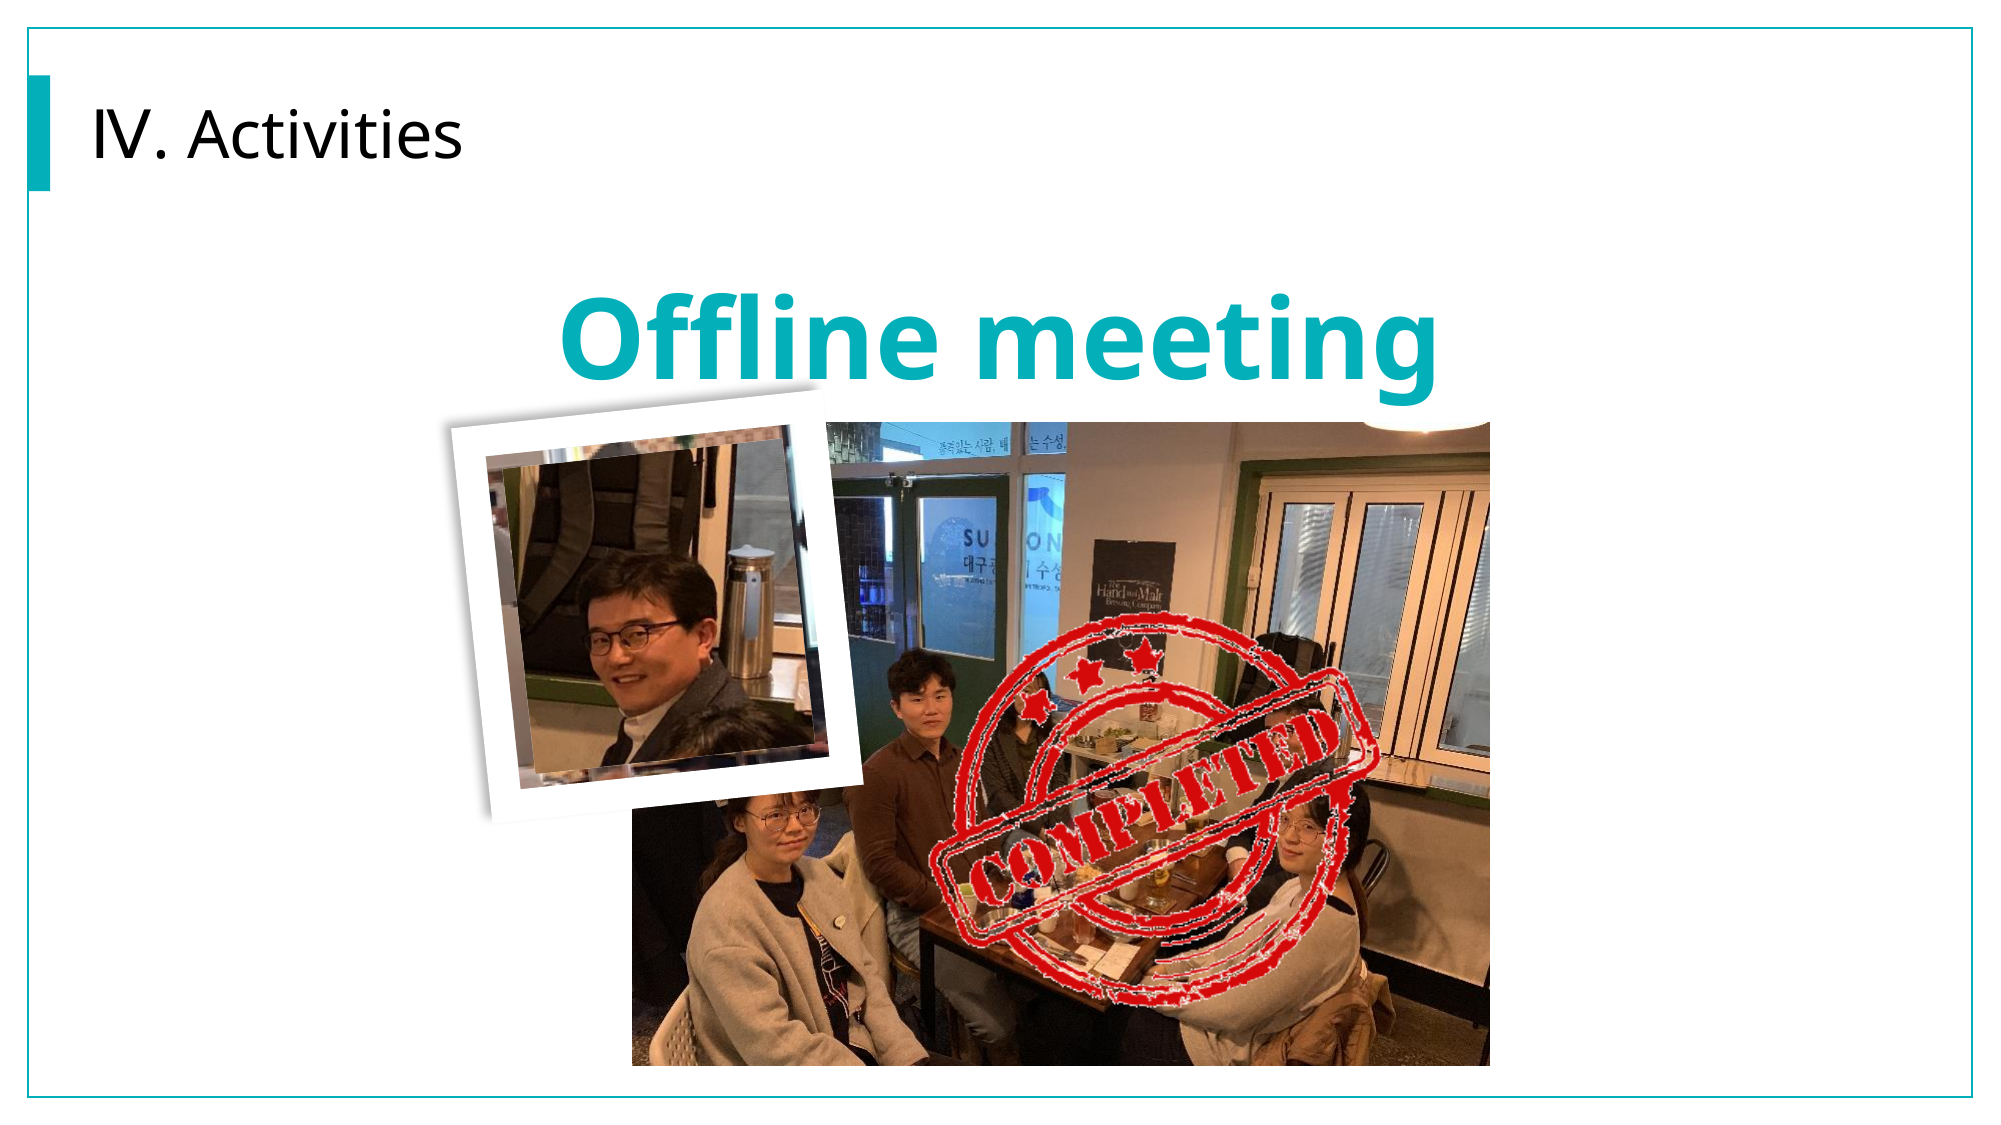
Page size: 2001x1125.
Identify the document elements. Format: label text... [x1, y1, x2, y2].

text_box [27, 74, 51, 192]
text_box [27, 27, 1973, 1098]
text_box Ⅳ. Activities [58, 84, 856, 180]
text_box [501, 438, 813, 774]
picture [519, 422, 1490, 1066]
text_box Offline meeting [535, 259, 1465, 410]
picture [486, 455, 501, 594]
